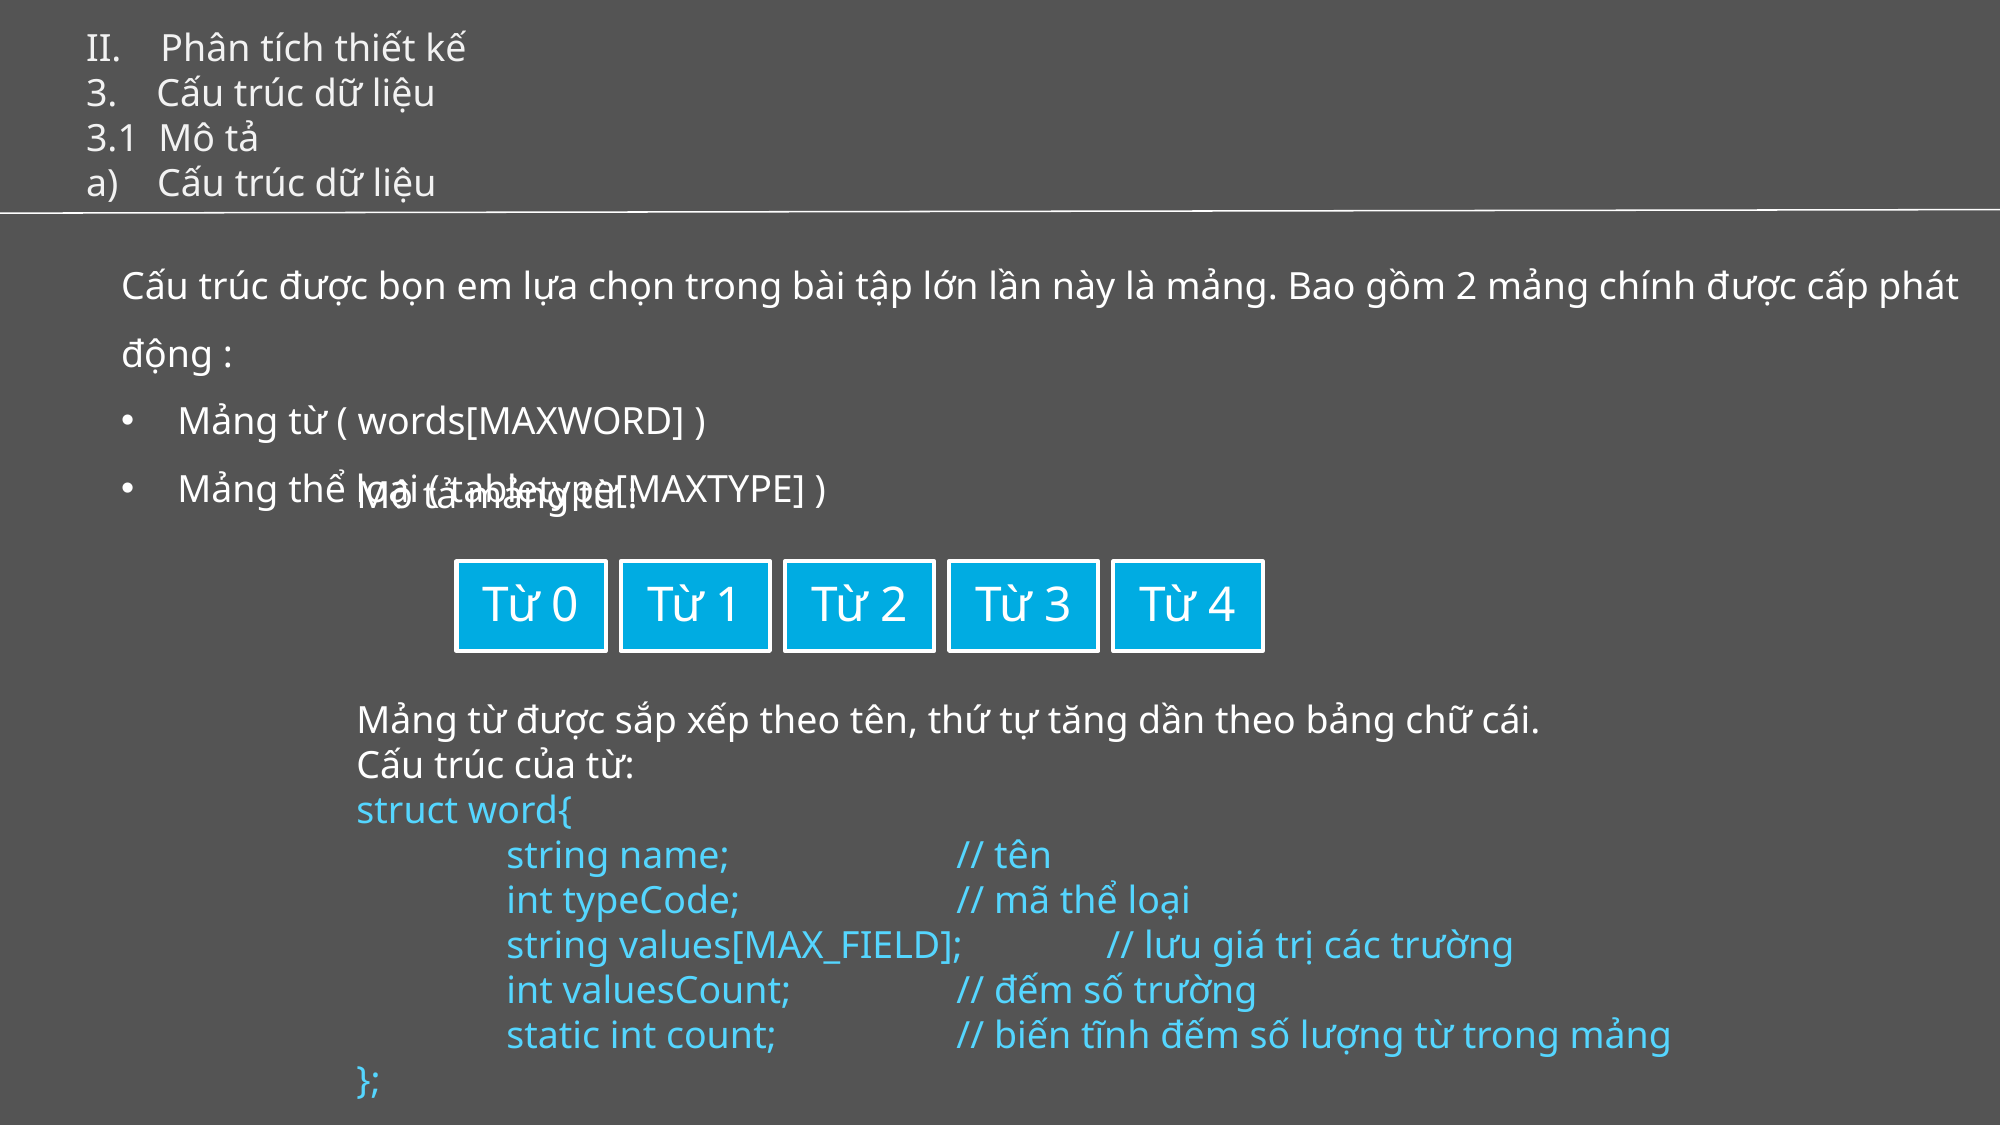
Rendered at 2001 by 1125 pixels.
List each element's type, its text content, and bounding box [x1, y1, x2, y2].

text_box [0, 209, 2000, 214]
text_box Cấu trúc được bọn em lựa chọn trong bài tập lớn lần này là mảng. Bao gồm 2 mảng chính được cấp phát động : Mảng từ ( words[MAXWORD] ) Mảng thể loại ( tabletype[MAXTYPE] ) [106, 232, 2000, 517]
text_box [241, 561, 1478, 652]
text_box Mô tả mảng từ : Mảng từ được sắp xếp theo tên, thứ tự tăng dần theo bảng chữ cái. Cấu trúc của từ: struct word{ string name; // tên int typeCode; // mã thể loại string values[MAX_FIELD]; // lưu giá trị các trường int valuesCount; // đếm số trường static int count; // biến tĩnh đếm số lượng từ trong mảng }; [341, 463, 1757, 1125]
text_box II. Phân tích thiết kế 3. Cấu trúc dữ liệu 3.1 Mô tả a) Cấu trúc dữ liệu [71, 16, 1648, 208]
